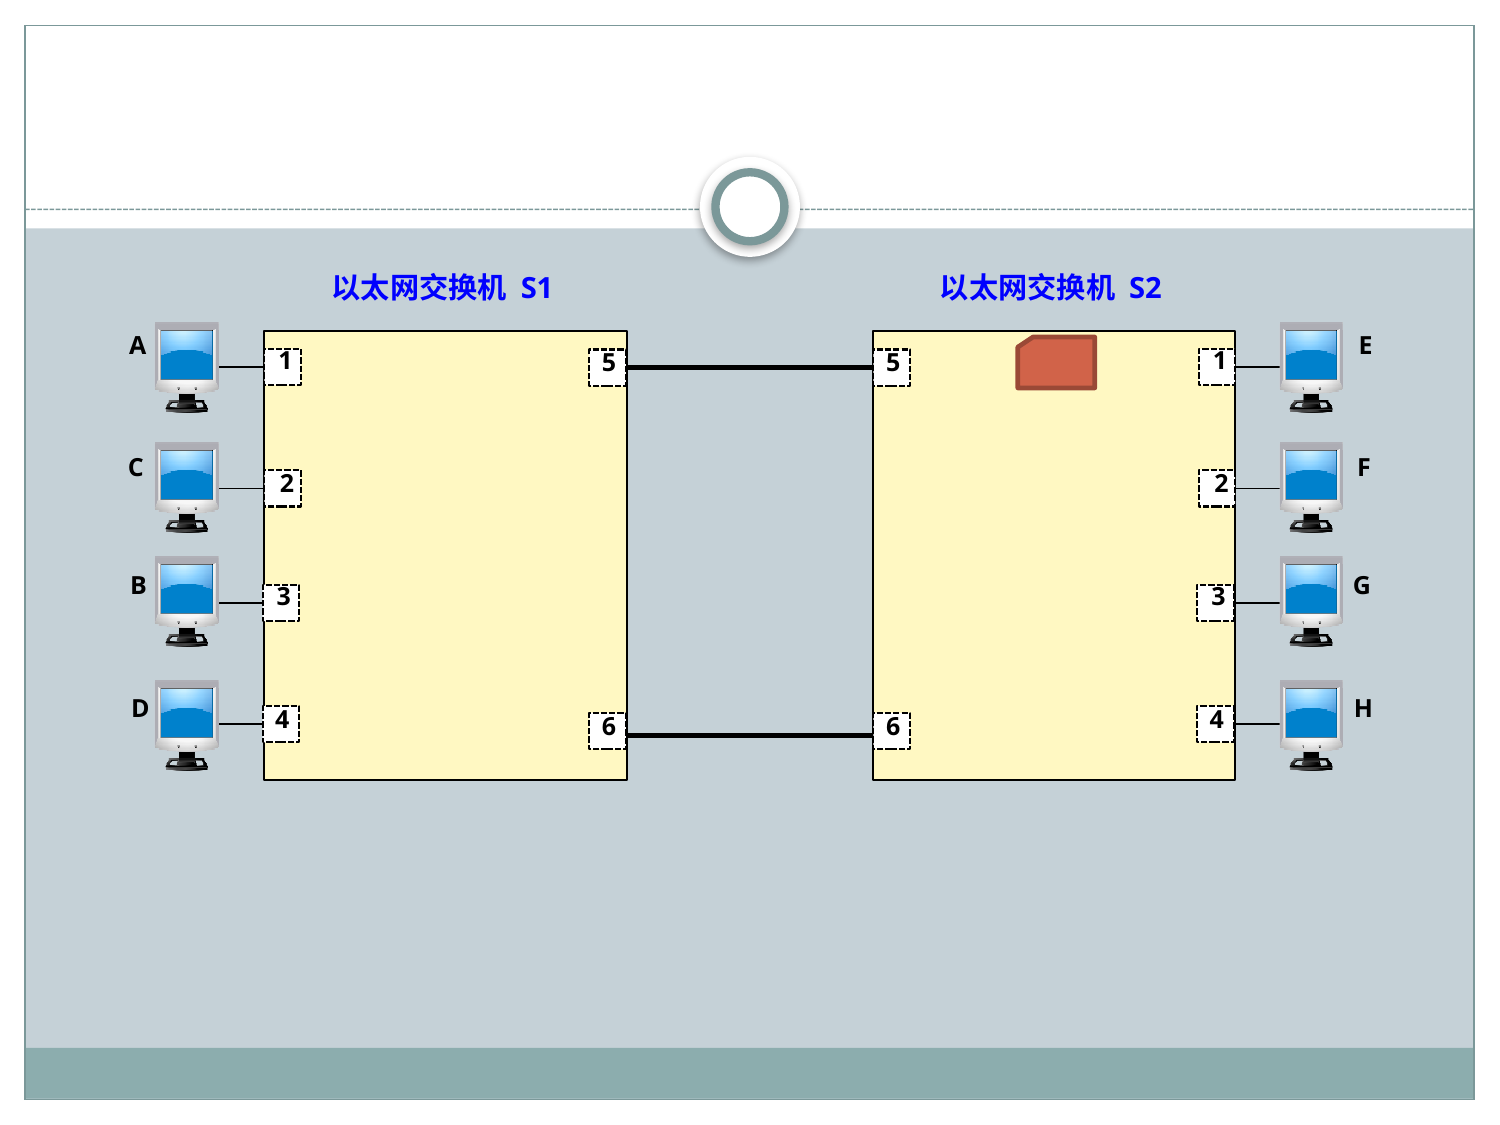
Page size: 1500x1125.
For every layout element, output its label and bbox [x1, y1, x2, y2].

text_box [111, 261, 633, 780]
text_box [870, 261, 1390, 780]
